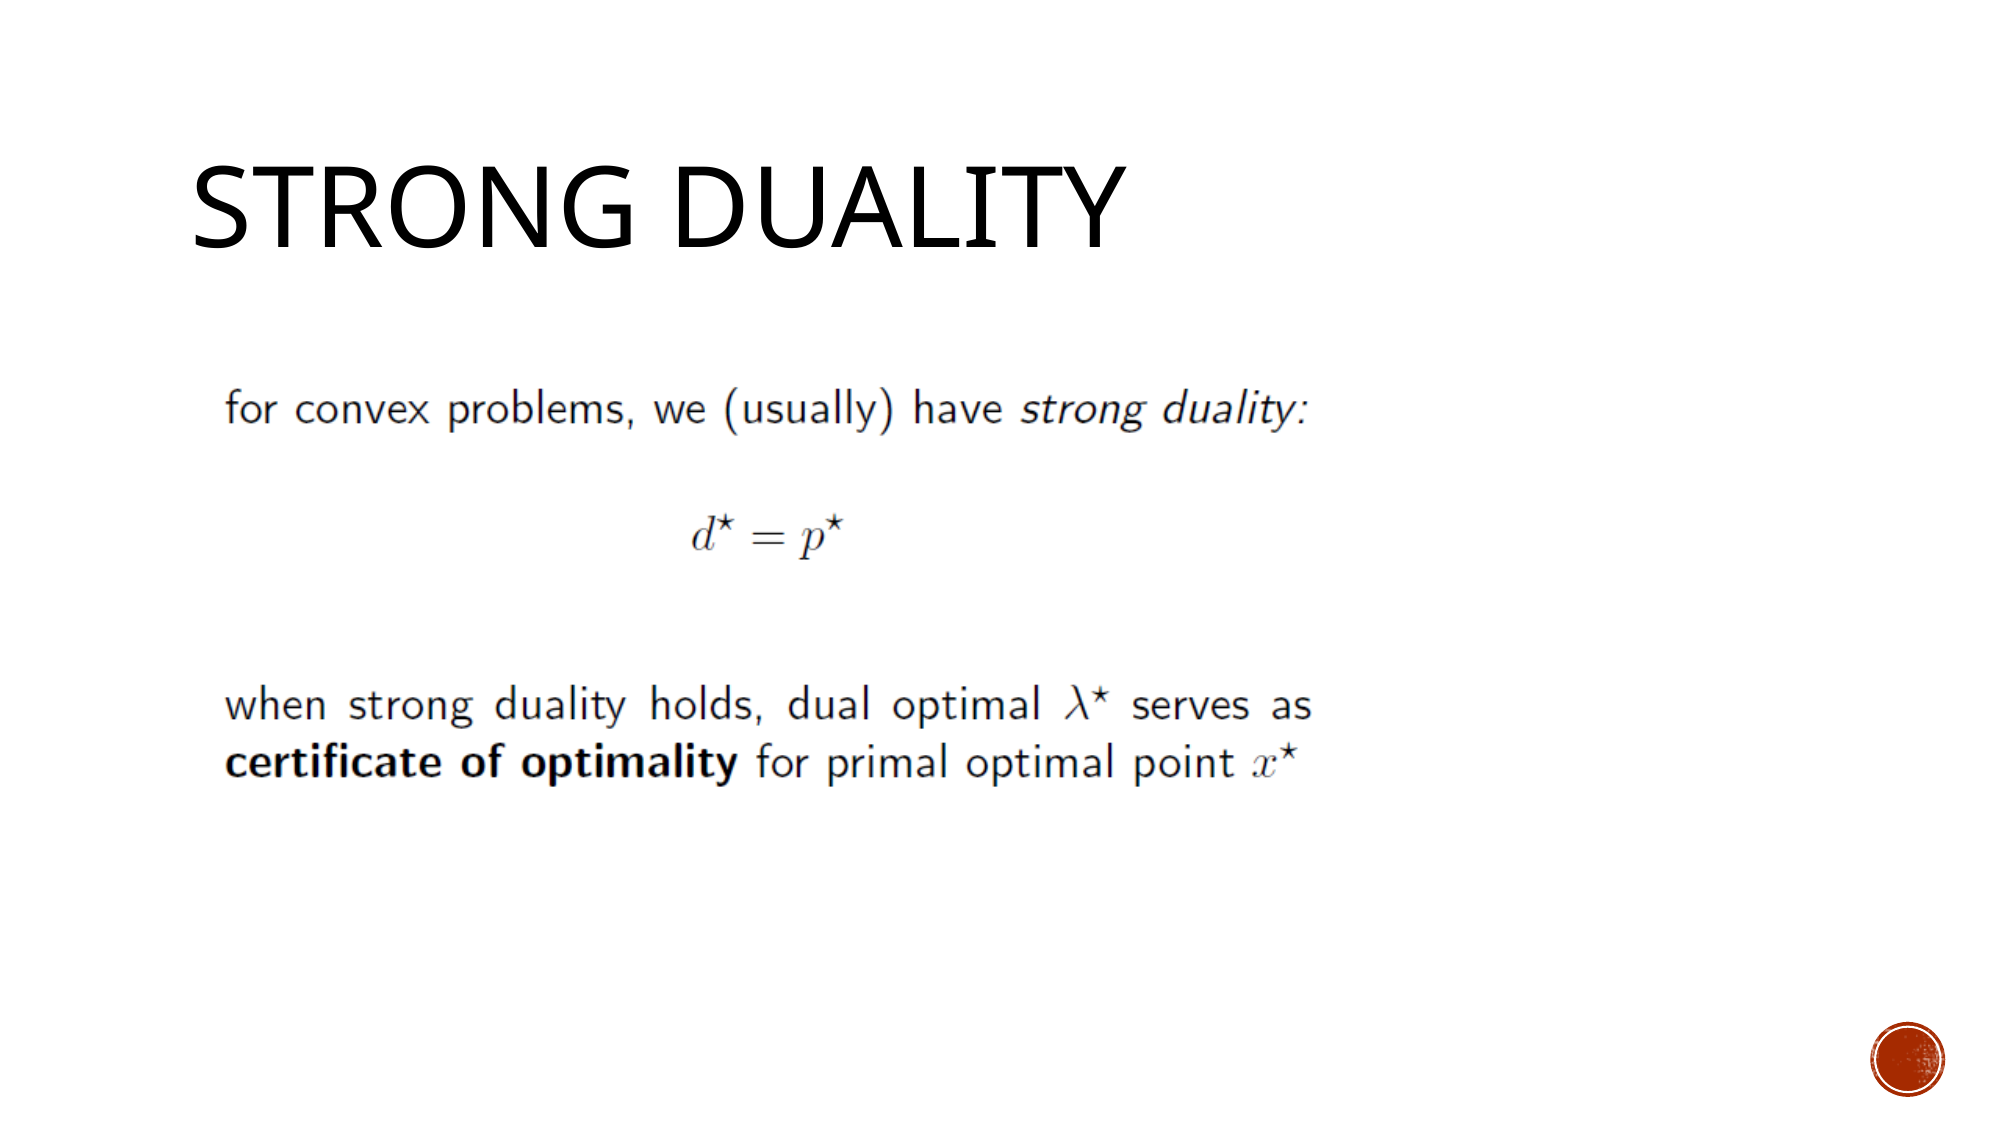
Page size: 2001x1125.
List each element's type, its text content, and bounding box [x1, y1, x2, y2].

picture [220, 364, 1326, 801]
title Strong duality [175, 79, 1826, 344]
